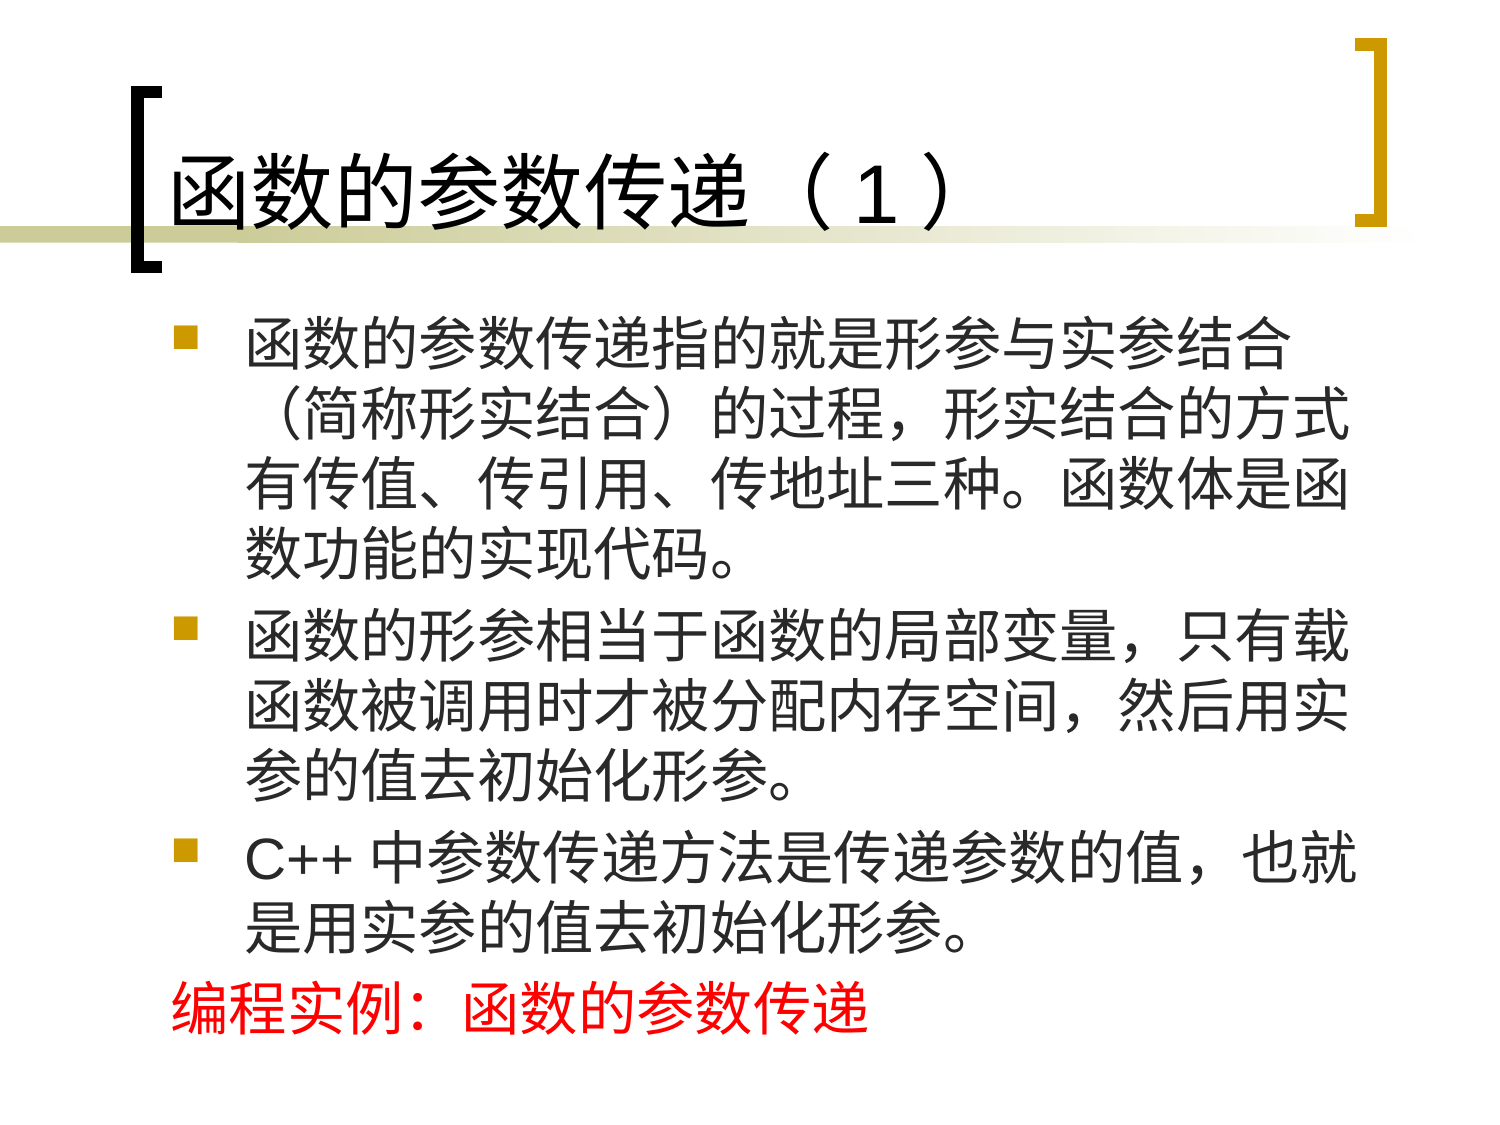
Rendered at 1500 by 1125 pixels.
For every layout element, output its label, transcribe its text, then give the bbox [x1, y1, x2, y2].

list 函数的参数传递指的就是形参与实参结合（简称形实结合）的过程，形实结合的方式有传值、传引用、传地址三种。函数体是函数功能的实现代码。 函数的形参相当于函数的局部变量，只有载函数被调用时才被分配内存空间，然后用实参的值去初始化形参。 C++中参数传递方法是传递参数的值，也就是用实参的值去初始化形参。 编程实例：函数的参数传递 [155, 299, 1413, 1075]
title 函数的参数传递（1） [152, 15, 1328, 248]
